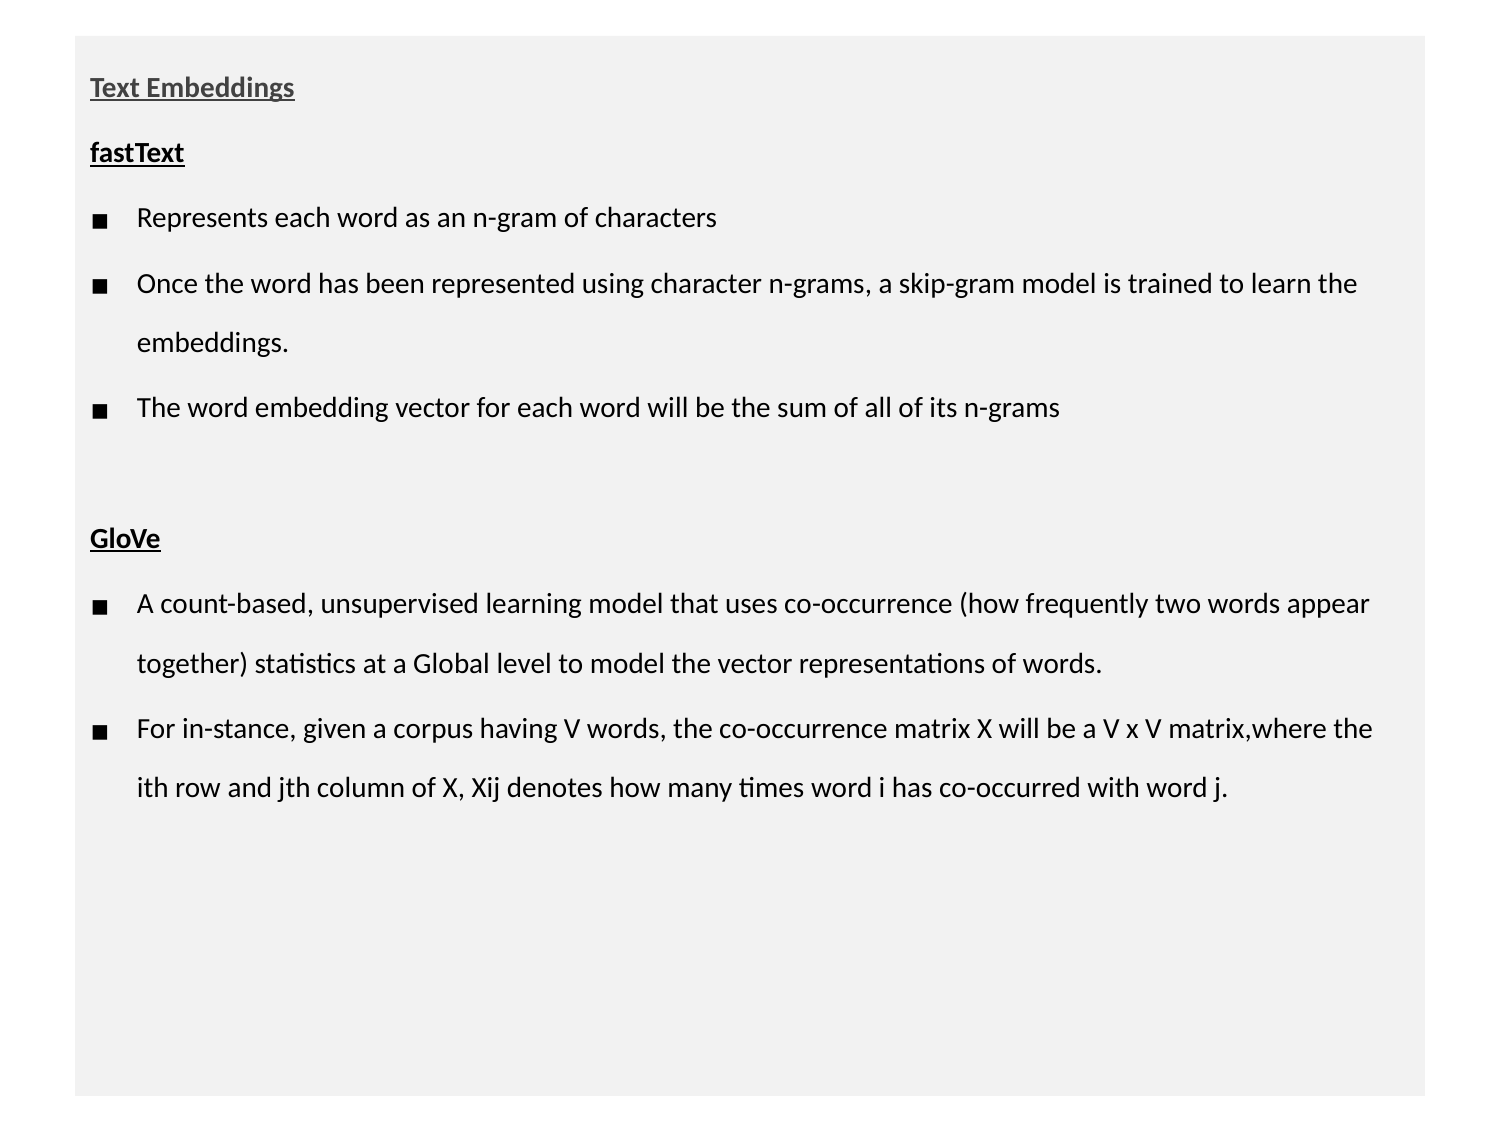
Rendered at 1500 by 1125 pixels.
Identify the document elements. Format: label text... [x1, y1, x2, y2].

list Text Embeddings fastText Represents each word as an n-gram of characters Once the word has been represented using character n-grams, a skip-gram model is trained to learn the embeddings. The word embedding vector for each word will be the sum of all of its n-grams GloVe A count-based, unsupervised learning model that uses co-occurrence (how frequently two words appear together) statistics at a Global level to model the vector representations of words. For in-stance, given a corpus having V words, the co-occurrence matrix X will be a V x V matrix,where the ith row and jth column of X, Xij denotes how many times word i has co-occurred with word j. [75, 35, 1425, 1096]
